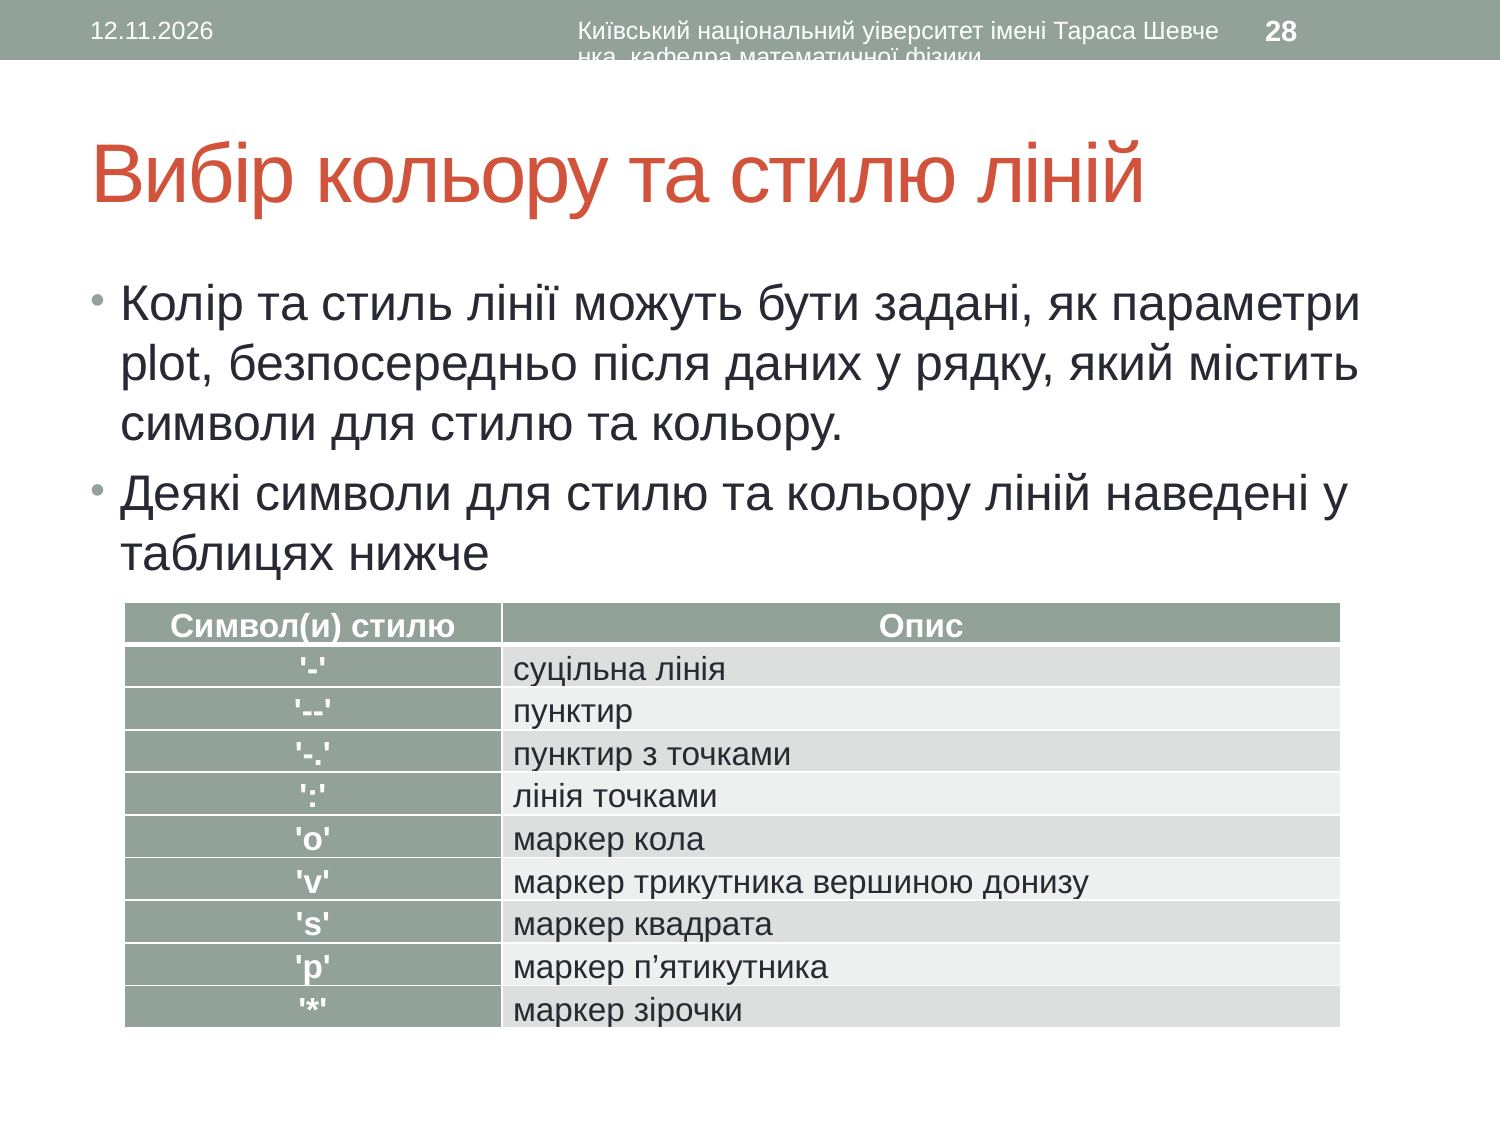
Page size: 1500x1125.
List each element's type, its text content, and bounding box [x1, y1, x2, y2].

slide_number 28 [1250, 3, 1425, 57]
table_cell '*' [125, 986, 501, 1027]
table_cell '-' [125, 647, 501, 686]
table_cell 'v' [125, 858, 501, 899]
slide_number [75, 3, 550, 57]
footer Київський національний уіверситет імені Тараса Шевченка, кафедра математичної фізики [562, 3, 1238, 57]
table_cell маркер кола [503, 816, 1340, 857]
table_cell '--' [125, 688, 501, 729]
title Вибір кольору та стилю ліній [75, 87, 1425, 250]
table_header Символ(и) стилю [125, 603, 501, 642]
table_cell маркер квадрата [503, 901, 1340, 942]
table_cell пунктир з точками [503, 731, 1340, 771]
table_cell 's' [125, 901, 501, 942]
table_header Опис [503, 603, 1340, 642]
list Колір та стиль лінії можуть бути задані, як параметри plot, безпосередньо після даних у рядку, який містить символи для стилю та кольору. Деякі символи для стилю та кольору ліній наведені у таблицях нижче [75, 262, 1425, 1063]
table_cell лінія точками [503, 773, 1340, 814]
table_cell пунктир [503, 688, 1340, 729]
table_cell ':' [125, 773, 501, 814]
table_cell 'p' [125, 944, 501, 985]
table_cell маркер трикутника вершиною донизу [503, 858, 1340, 899]
table_cell суцільна лінія [503, 647, 1340, 686]
table_cell '-.' [125, 731, 501, 771]
table_cell 'o' [125, 816, 501, 857]
table_cell маркер п’ятикутника [503, 944, 1340, 985]
table_cell маркер зірочки [503, 986, 1340, 1027]
